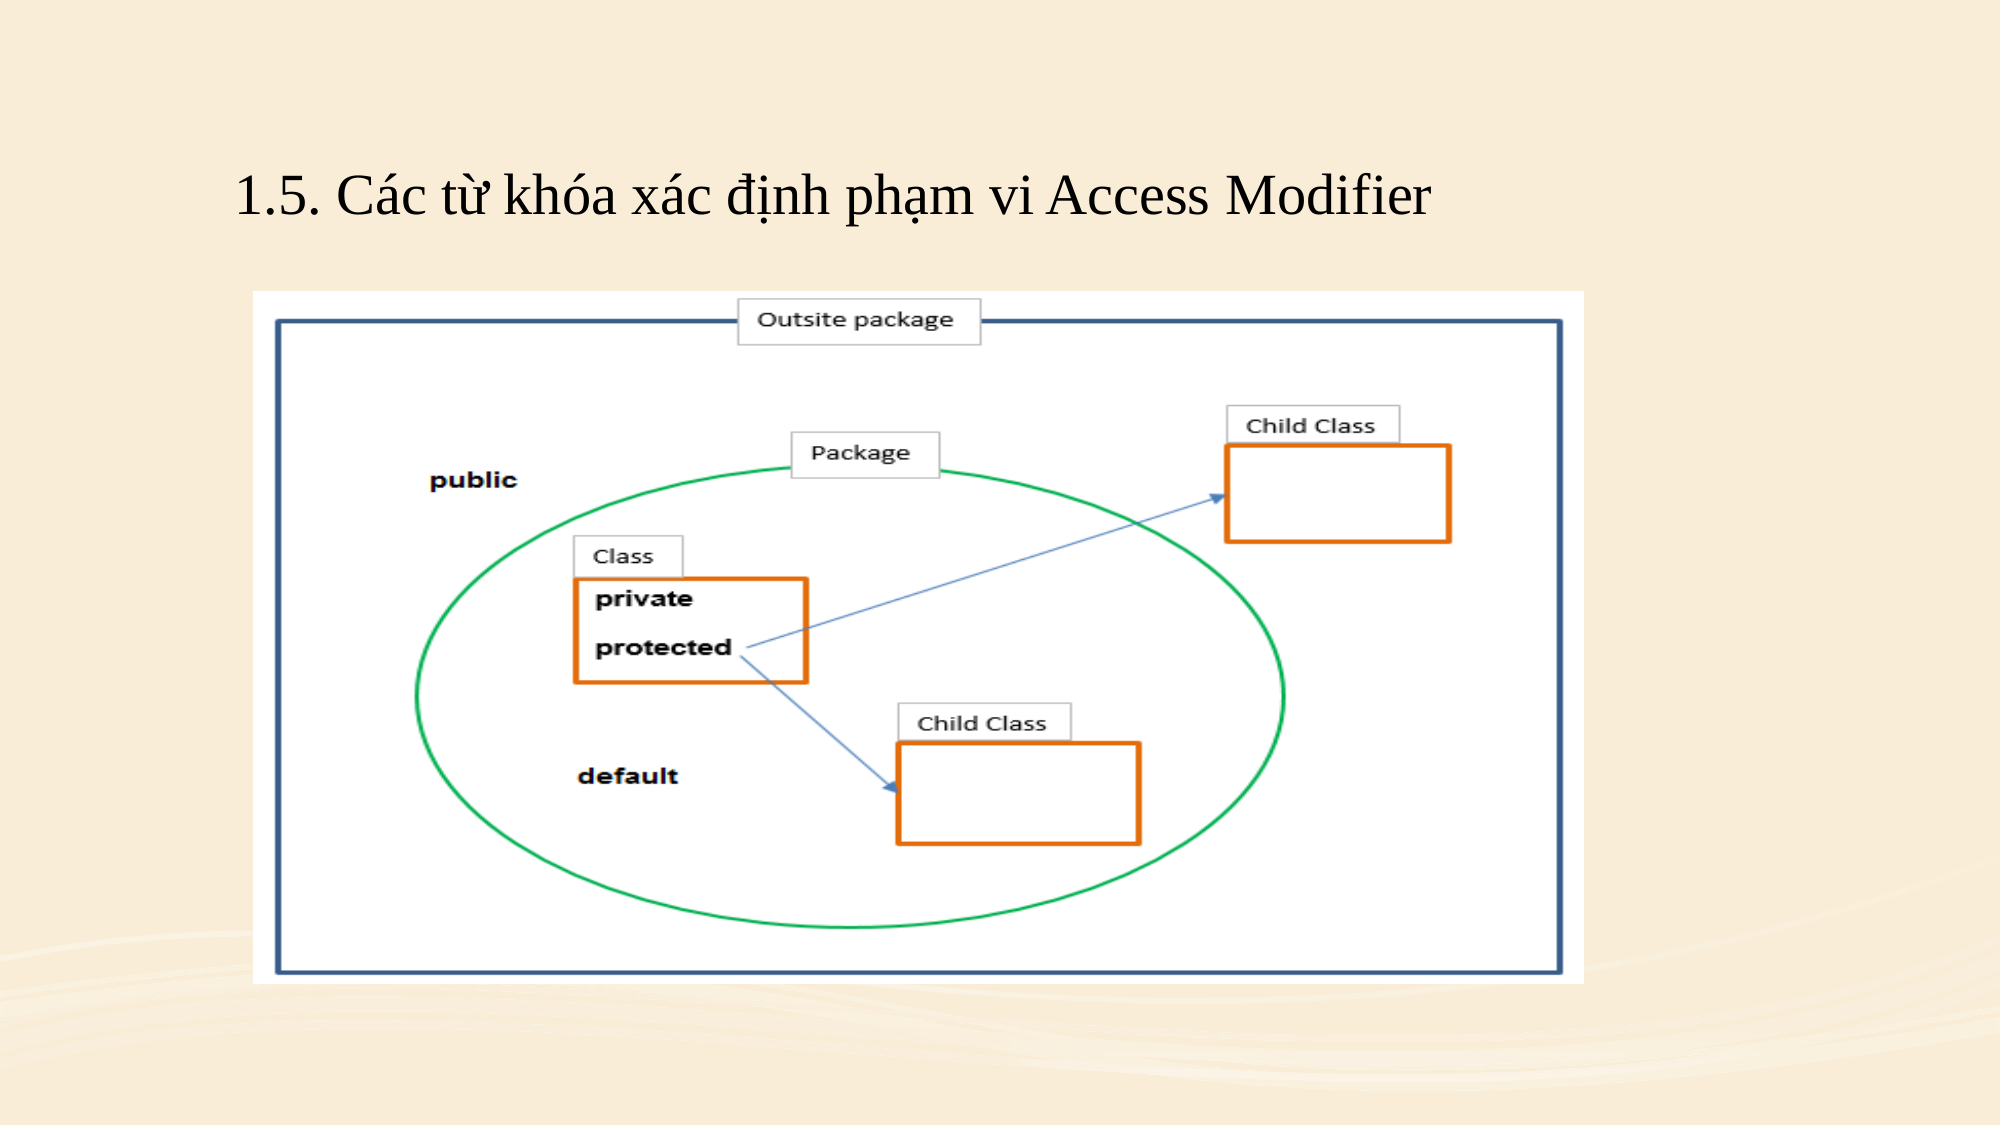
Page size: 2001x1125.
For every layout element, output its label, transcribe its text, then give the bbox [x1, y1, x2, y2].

picture [253, 291, 1584, 984]
list 1.5. Các từ khóa xác định phạm vi Access Modifier [212, 156, 1788, 984]
